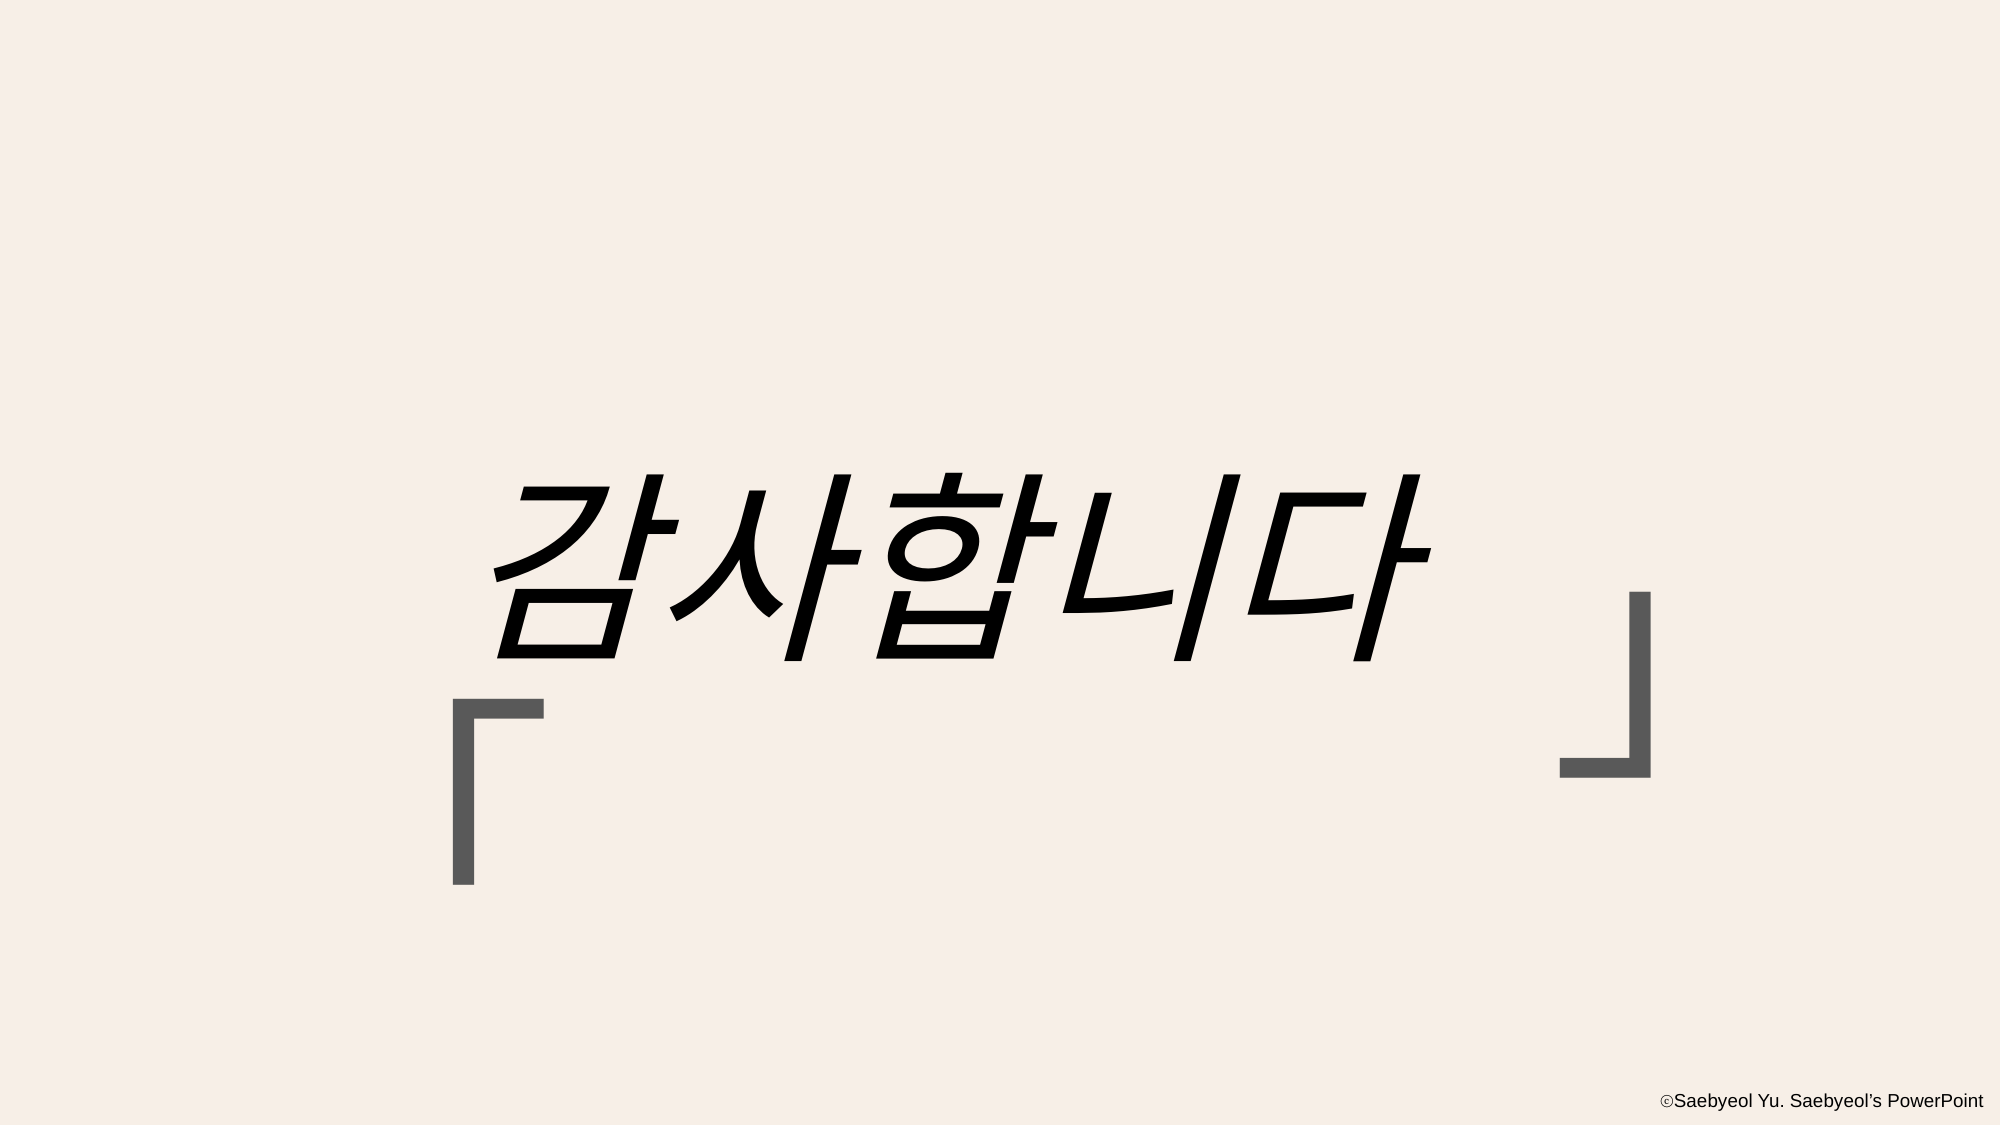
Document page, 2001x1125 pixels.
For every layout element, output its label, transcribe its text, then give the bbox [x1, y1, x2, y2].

text_box 」 [1535, 458, 1749, 1125]
text_box 감사합니다 [448, 431, 1480, 694]
text_box 「 [251, 302, 685, 1008]
